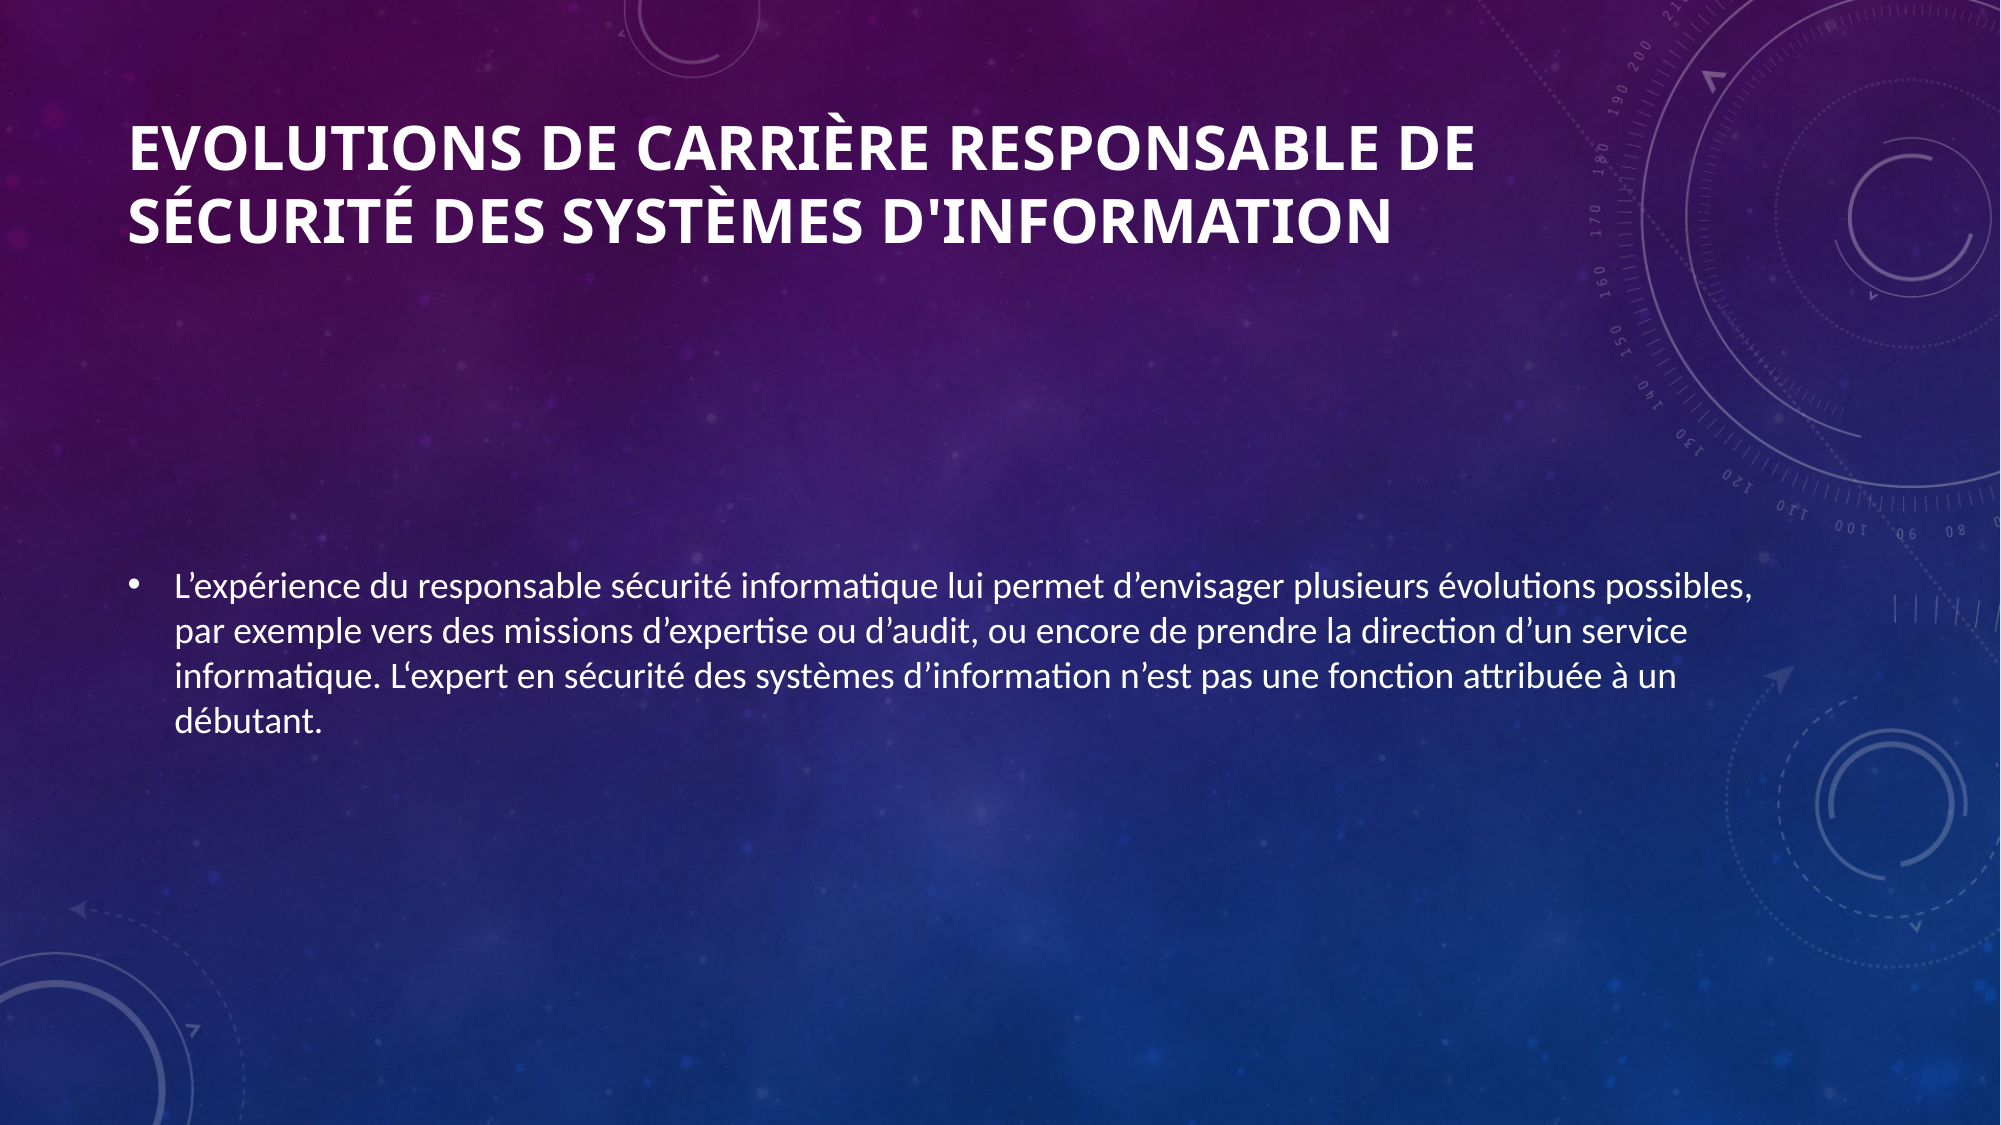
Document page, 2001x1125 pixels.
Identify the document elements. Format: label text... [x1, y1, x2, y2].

title Evolutions de carrière Responsable de sécurité des systèmes d'information [112, 99, 1775, 339]
picture [0, 0, 2001, 1125]
list L’expérience du responsable sécurité informatique lui permet d’envisager plusieurs évolutions possibles, par exemple vers des missions d’expertise ou d’audit, ou encore de prendre la direction d’un service informatique. L‘expert en sécurité des systèmes d’information n’est pas une fonction attribuée à un débutant. [112, 351, 1775, 950]
